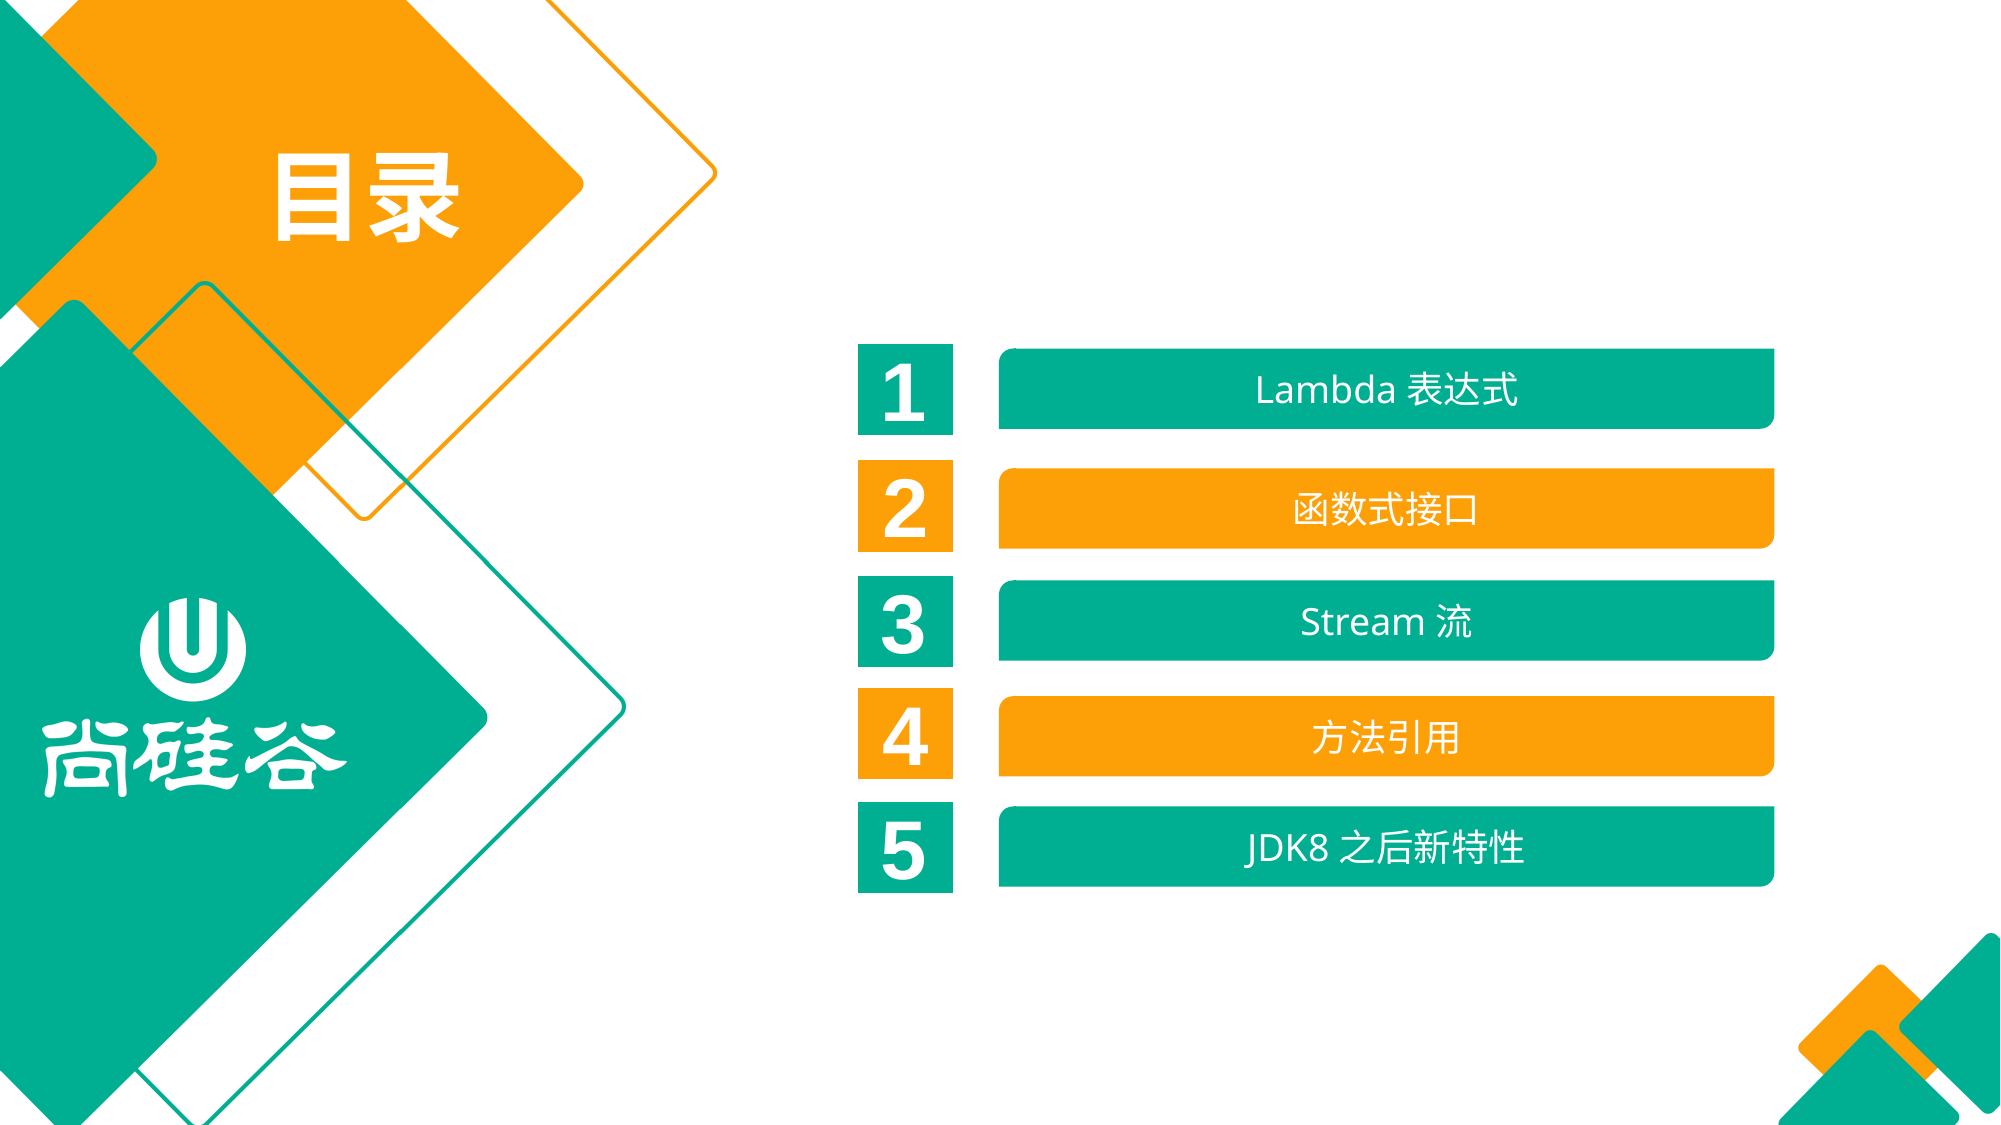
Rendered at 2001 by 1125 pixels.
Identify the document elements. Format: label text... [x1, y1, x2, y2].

text_box [858, 802, 865, 893]
text_box 函数式接口 [998, 467, 1775, 549]
text_box [944, 688, 953, 779]
text_box [998, 579, 1775, 661]
text_box JDK8之后新特性 [1103, 816, 1670, 876]
text_box 1 [865, 330, 943, 446]
text_box Lambda表达式 [1103, 358, 1670, 418]
text_box 目录 [250, 126, 481, 262]
text_box [858, 460, 867, 552]
text_box 3 [865, 562, 943, 678]
text_box Stream流 [1103, 590, 1670, 650]
text_box [943, 576, 953, 667]
text_box [858, 688, 867, 779]
text_box [943, 802, 953, 893]
text_box [858, 576, 865, 667]
text_box 4 [867, 674, 944, 790]
text_box [943, 344, 953, 435]
picture [0, 0, 2001, 1125]
text_box [998, 806, 1775, 887]
text_box [998, 348, 1775, 429]
text_box 方法引用 [998, 695, 1775, 777]
text_box [858, 344, 865, 435]
text_box [944, 460, 953, 552]
text_box 2 [867, 446, 944, 562]
text_box 5 [865, 788, 943, 904]
